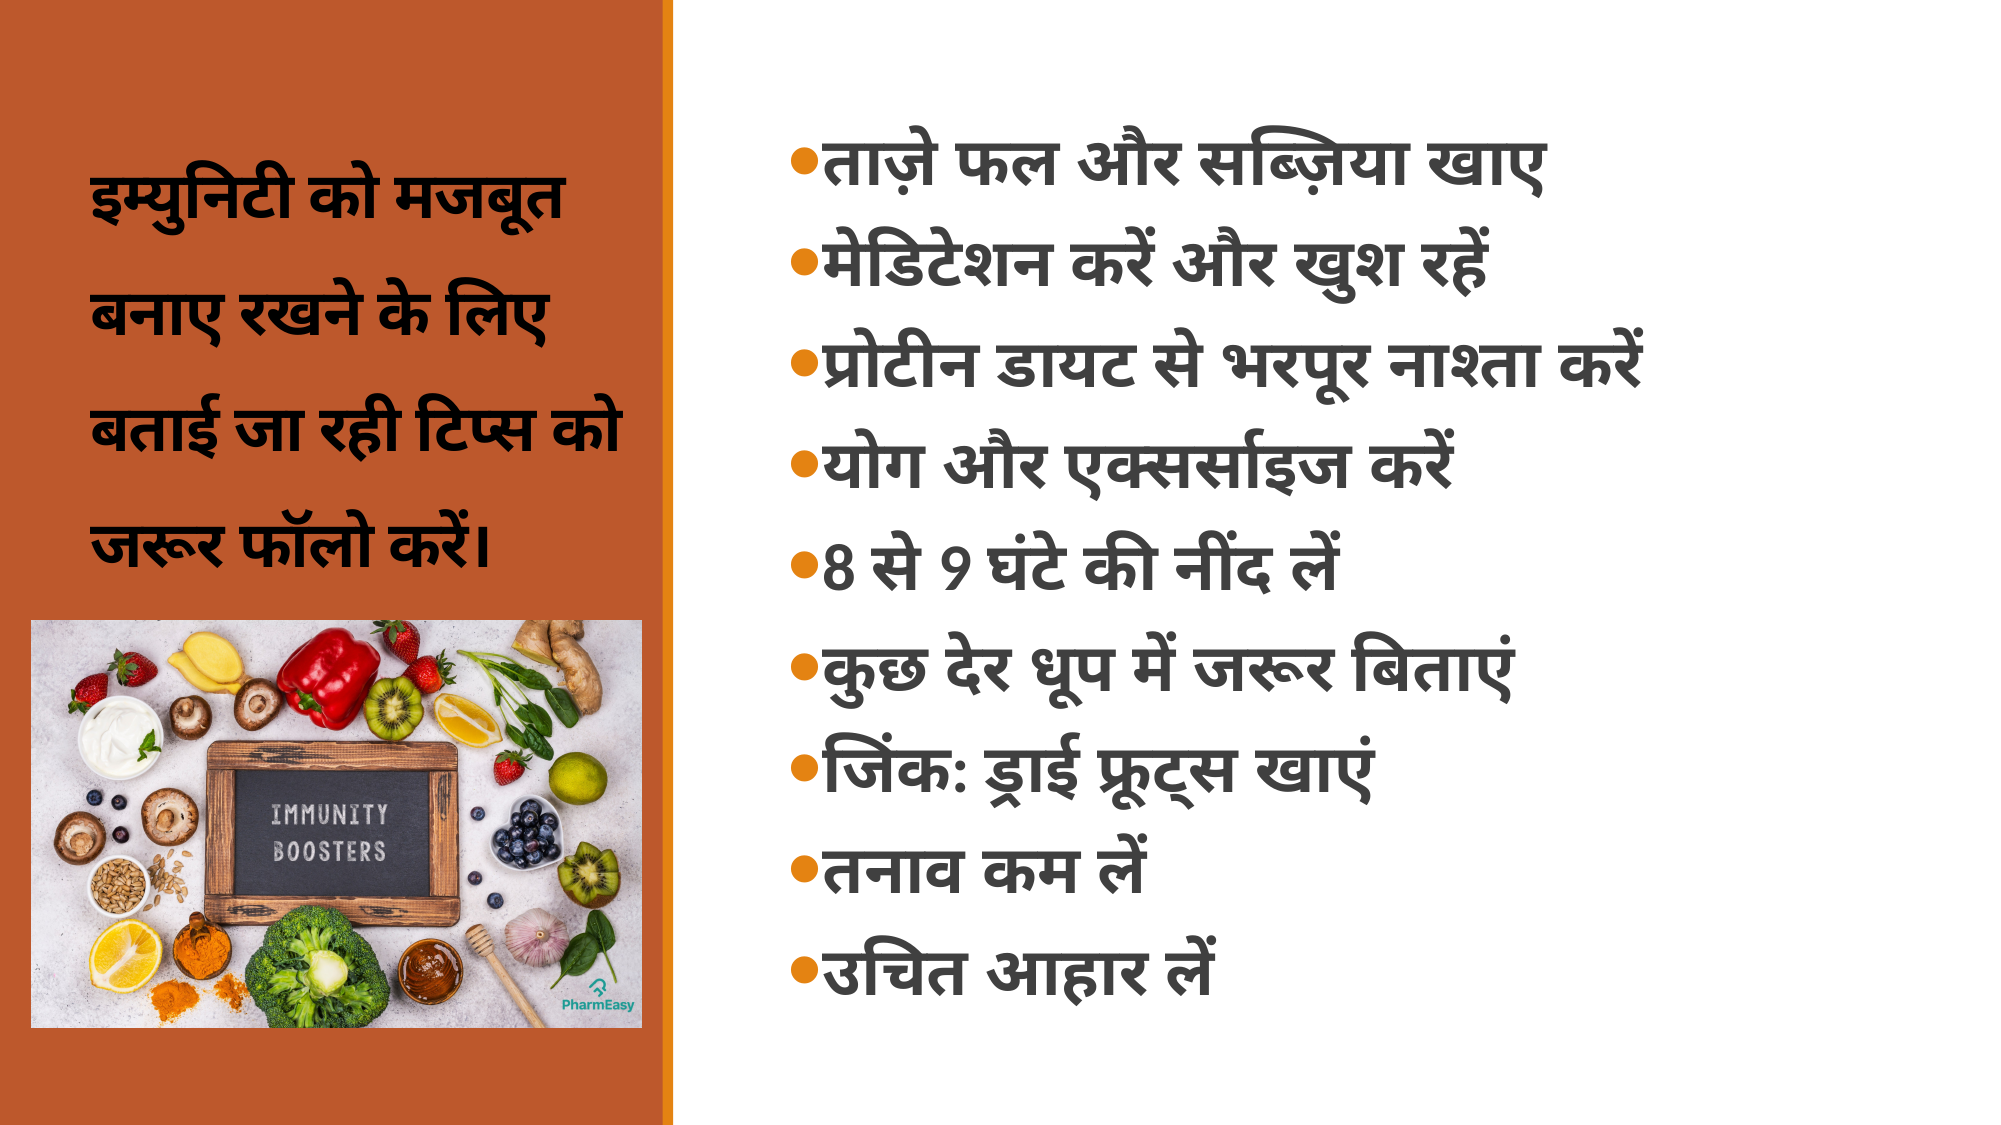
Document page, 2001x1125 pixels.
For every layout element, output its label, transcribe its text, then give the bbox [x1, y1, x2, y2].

title इम्युनिटी को मजबूत बनाए रखने के लिए बताई जा रही टिप्स को जरूर फॉलो करें। [75, 97, 642, 588]
picture [31, 620, 643, 1028]
list ताज़े फल और सब्ज़िया खाए मेडिटेशन करें और खुश रहें प्रोटीन डायट से भरपूर नाश्ता करें योग और एक्सर्साइज करें 8 से 9 घंटे की नींद लें कुछ देर धूप में जरूर बिताएं जिंक: ड्राई फ्रूट्स खाएं तनाव कम लें उचित आहार लें [787, 120, 1891, 1028]
